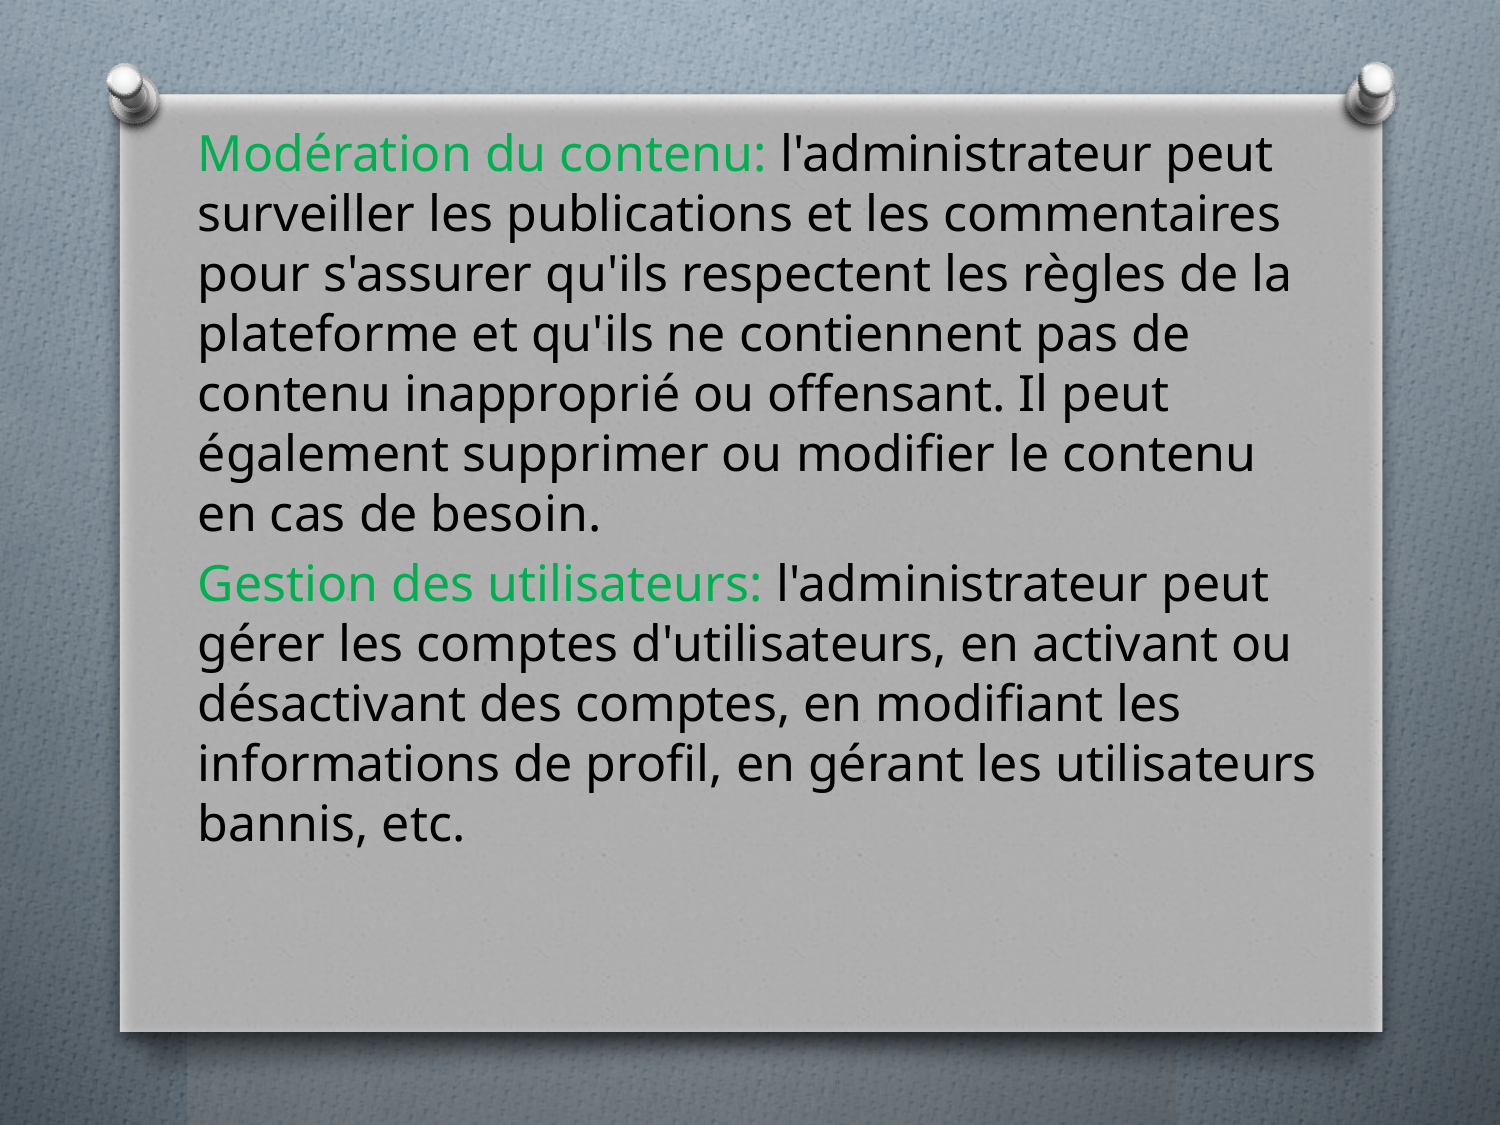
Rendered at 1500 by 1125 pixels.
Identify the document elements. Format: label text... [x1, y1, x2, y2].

picture [75, 29, 198, 153]
list Modération du contenu: l'administrateur peut surveiller les publications et les commentaires pour s'assurer qu'ils respectent les règles de la plateforme et qu'ils ne contiennent pas de contenu inapproprié ou offensant. Il peut également supprimer ou modifier le contenu en cas de besoin. Gestion des utilisateurs: l'administrateur peut gérer les comptes d'utilisateurs, en activant ou désactivant des comptes, en modifiant les informations de profil, en gérant les utilisateurs bannis, etc. [183, 113, 1341, 1096]
picture [1317, 35, 1439, 156]
